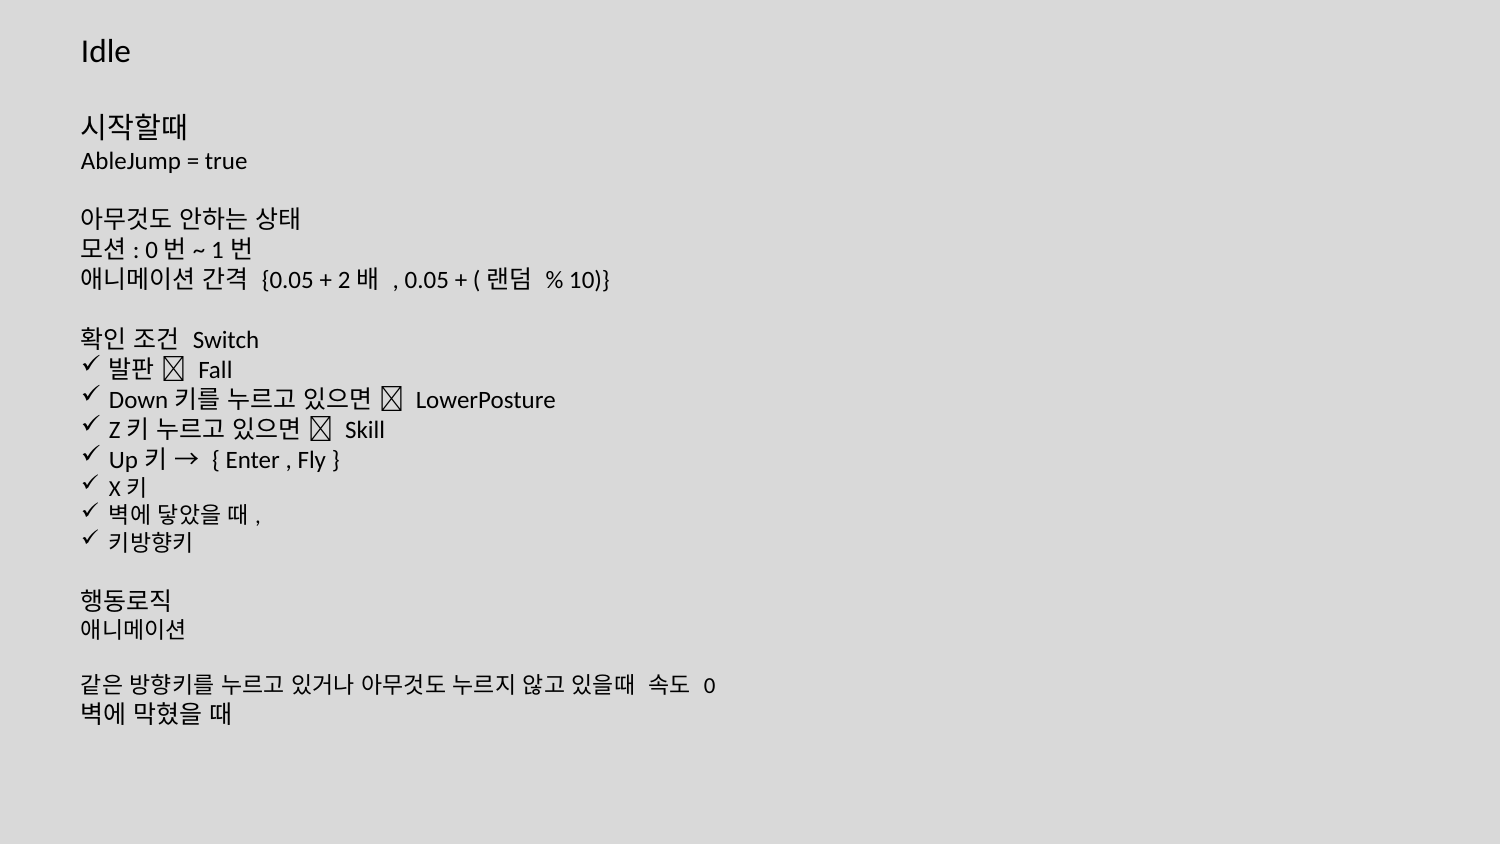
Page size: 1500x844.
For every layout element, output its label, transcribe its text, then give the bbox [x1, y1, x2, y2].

text_box Idle 시작할때 AbleJump = true 아무것도 안하는 상태 모션: 0번~ 1번 애니메이션 간격 {0.05 + 2배 , 0.05 + (랜덤 % 10)} 확인 조건 Switch 발판  Fall Down키를 누르고 있으면  LowerPosture Z키 누르고 있으면  Skill Up키 → { Enter , Fly } X키 벽에 닿았을 때, 키방향키 행동로직 애니메이션 같은 방향키를 누르고 있거나 아무것도 누르지 않고 있을때 속도 0 벽에 막혔을 때 [66, 21, 989, 766]
